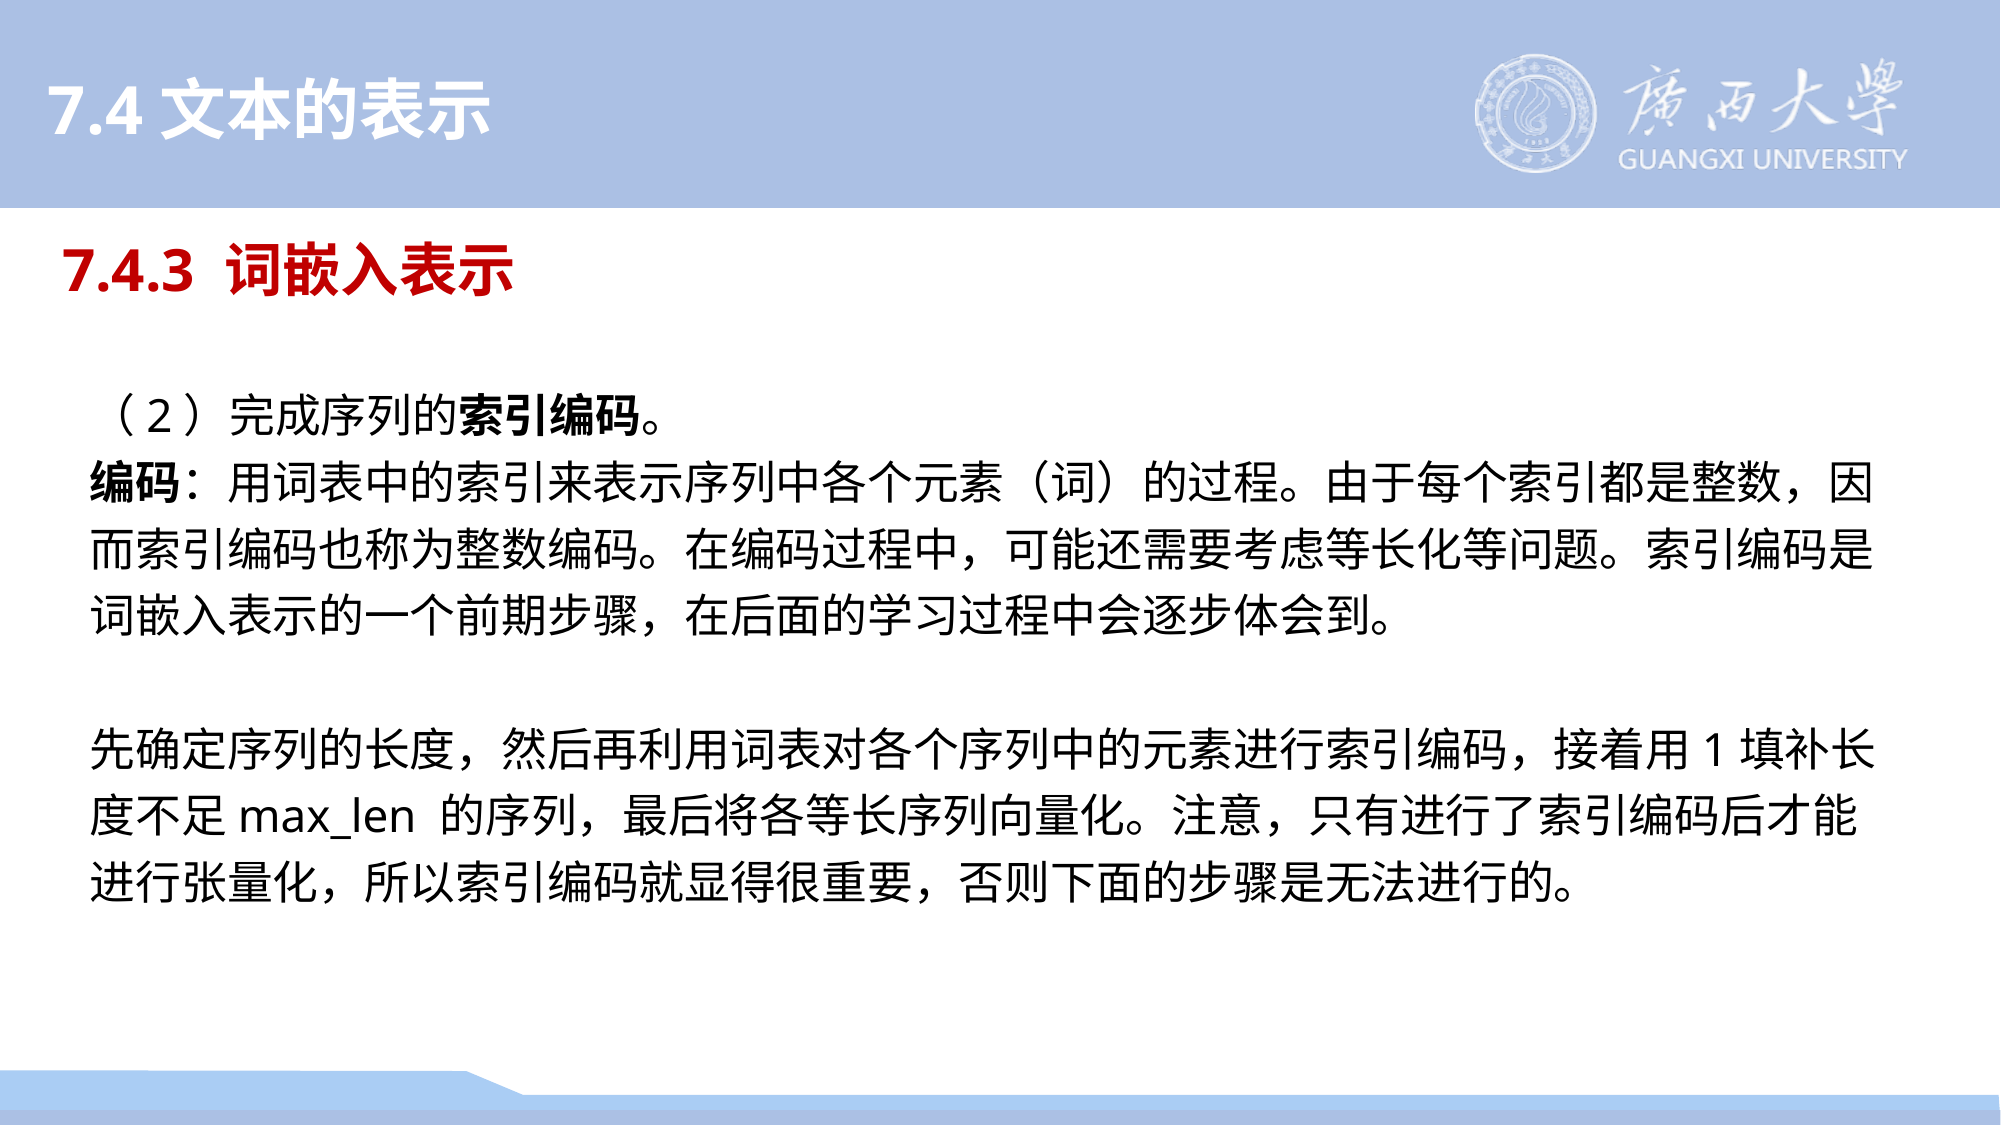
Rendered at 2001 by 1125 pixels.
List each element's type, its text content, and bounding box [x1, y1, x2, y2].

picture [1475, 53, 1910, 173]
text_box 7.4.3 词嵌入表示 [47, 225, 1914, 311]
text_box 7.4文本的表示 [30, 58, 1773, 157]
text_box （2）完成序列的索引编码。 编码：用词表中的索引来表示序列中各个元素（词）的过程。由于每个索引都是整数，因而索引编码也称为整数编码。在编码过程中，可能还需要考虑等长化等问题。索引编码是词嵌入表示的一个前期步骤，在后面的学习过程中会逐步体会到。 先确定序列的长度，然后再利用词表对各个序列中的元素进行索引编码，接着用1填补长度不足max_len 的序列，最后将各等长序列向量化。注意，只有进行了索引编码后才能进行张量化，所以索引编码就显得很重要，否则下面的步骤是无法进行的。 [74, 367, 1897, 916]
